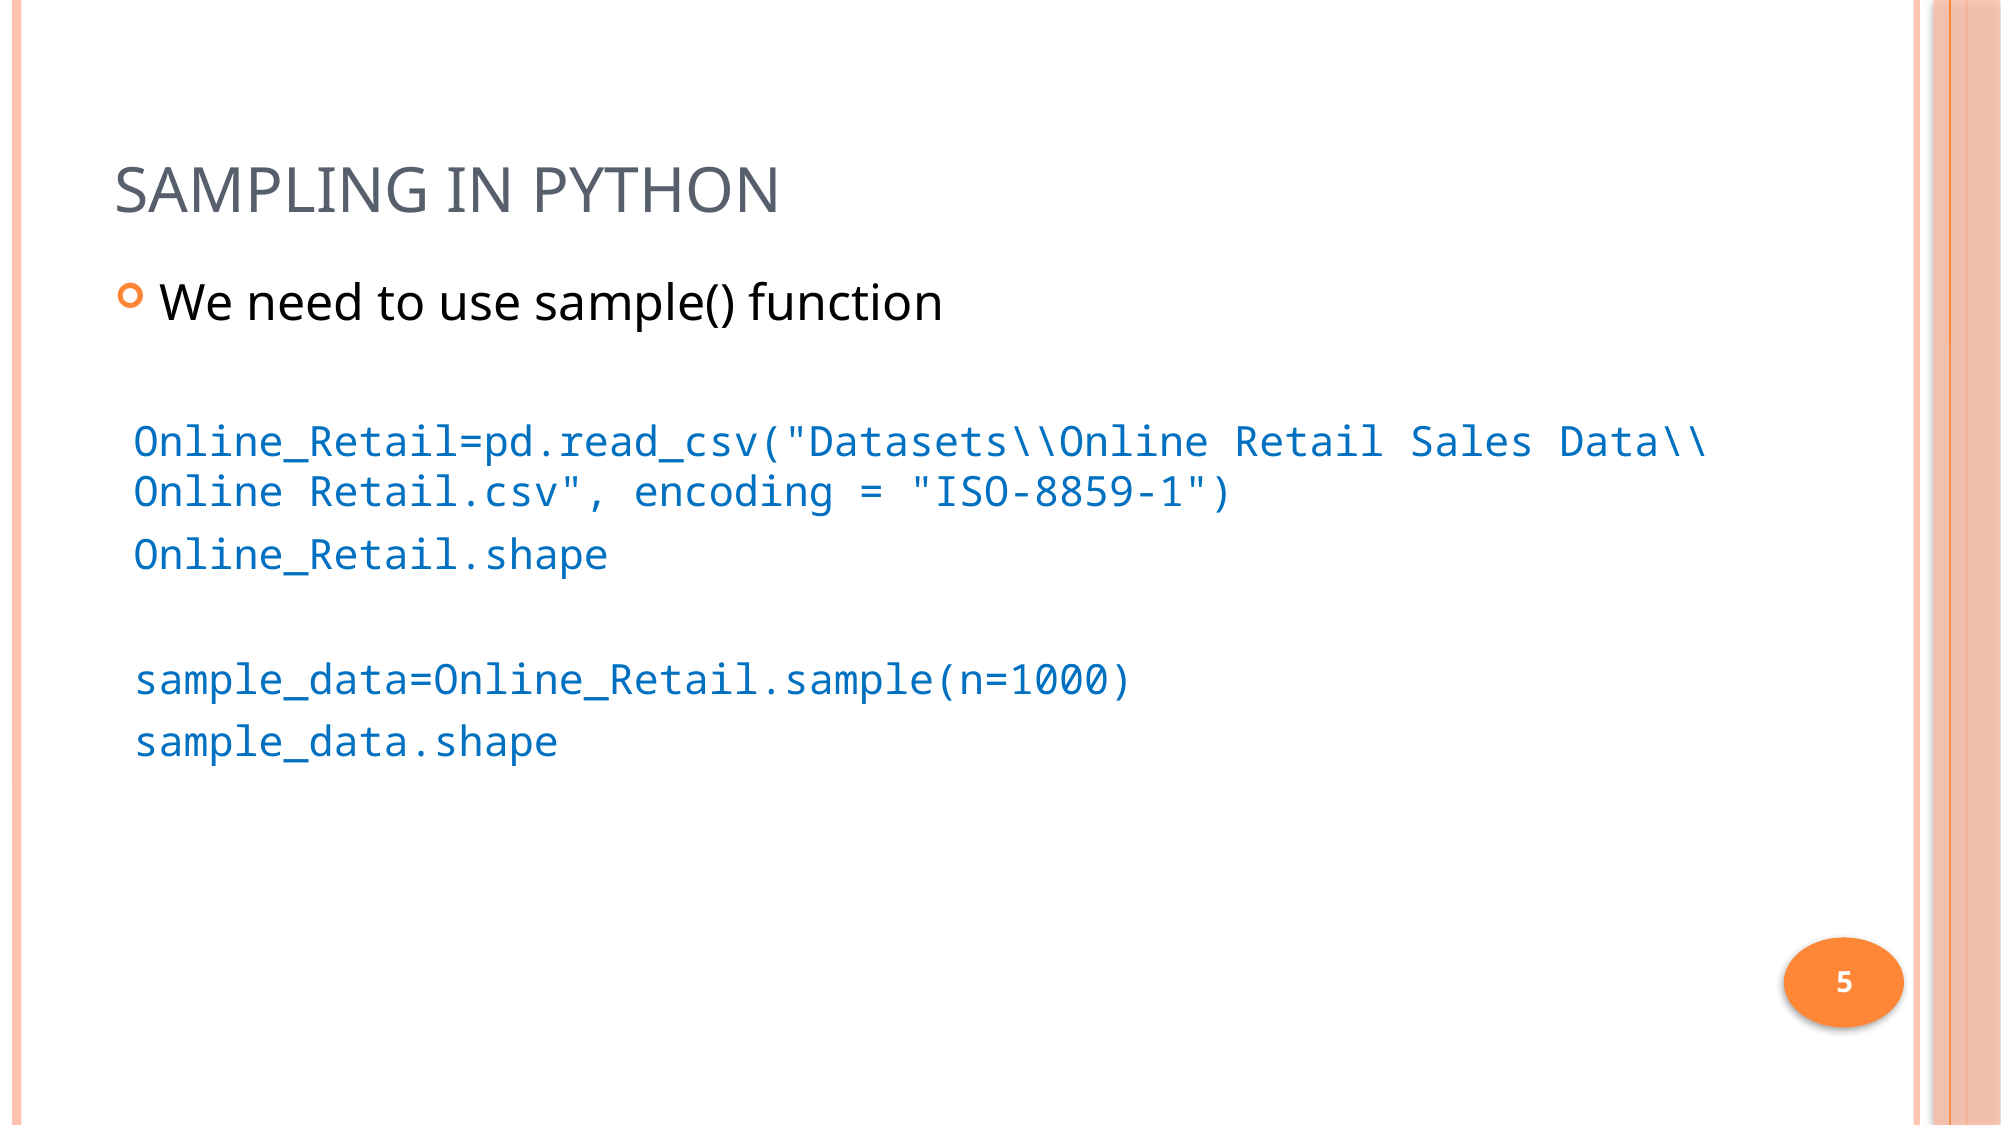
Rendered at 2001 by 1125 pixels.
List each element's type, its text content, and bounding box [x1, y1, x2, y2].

title Sampling in Python [99, 45, 1734, 233]
slide_number 5 [1777, 940, 1912, 1027]
list We need to use sample() function Online_Retail=pd.read_csv("Datasets\\Online Retail Sales Data\\Online Retail.csv", encoding = "ISO-8859-1") Online_Retail.shape sample_data=Online_Retail.sample(n=1000) sample_data.shape [99, 262, 1734, 1062]
